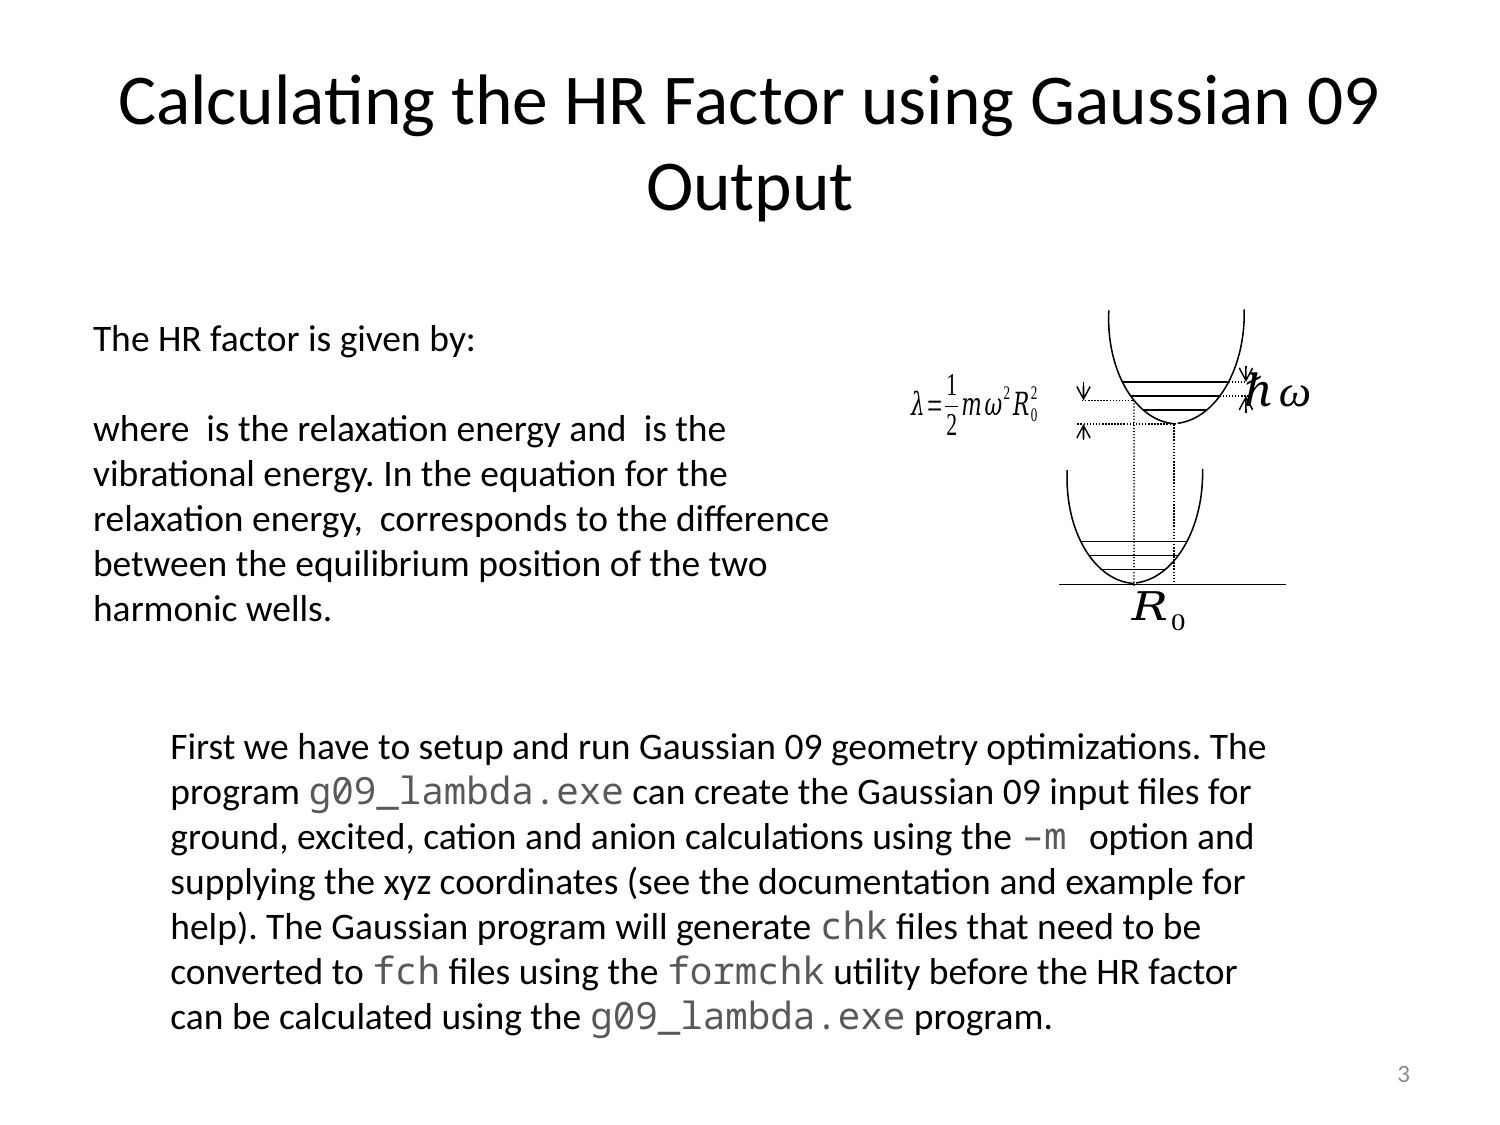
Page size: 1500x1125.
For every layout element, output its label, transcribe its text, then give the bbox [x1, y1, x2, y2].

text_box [909, 309, 1313, 636]
slide_number 3 [1074, 1042, 1425, 1103]
title Calculating the HR Factor using Gaussian 09 Output [75, 45, 1425, 233]
text_box First we have to setup and run Gaussian 09 geometry optimizations. The program g09_lambda.exe can create the Gaussian 09 input files for ground, excited, cation and anion calculations using the –m option and supplying the xyz coordinates (see the documentation and example for help). The Gaussian program will generate chk files that need to be converted to fch files using the formchk utility before the HR factor can be calculated using the g09_lambda.exe program. [155, 714, 1286, 1045]
